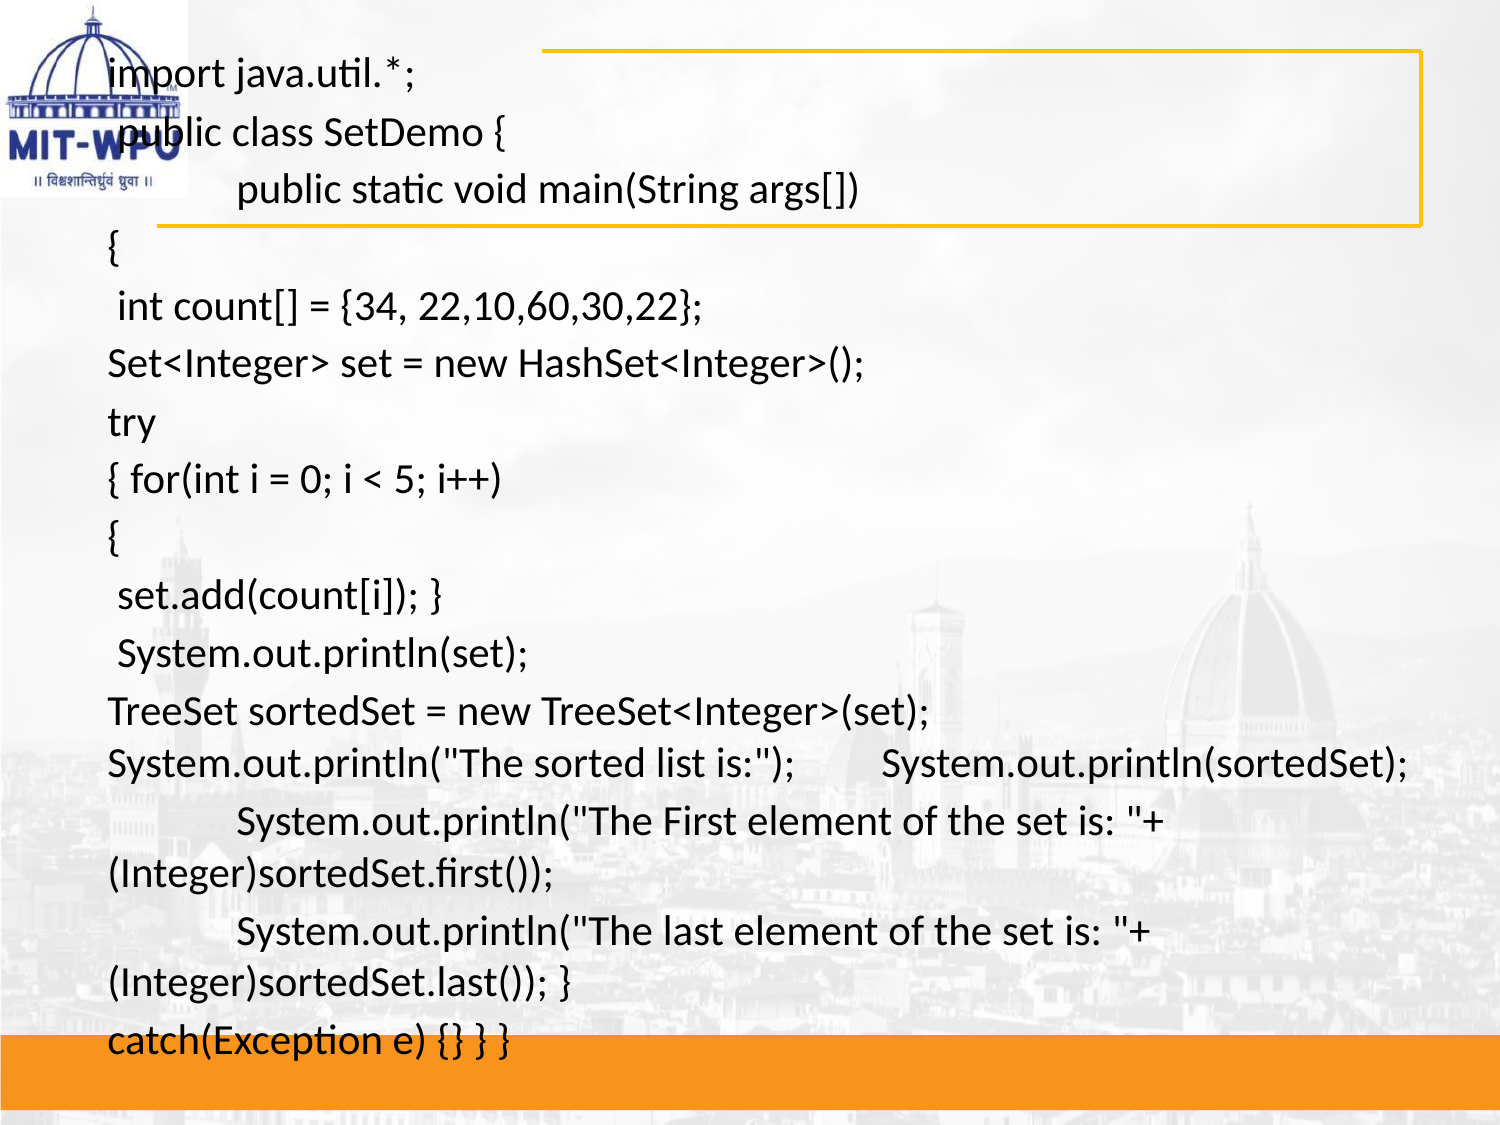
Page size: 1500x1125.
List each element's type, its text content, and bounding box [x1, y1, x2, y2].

picture [0, 0, 188, 197]
list import java.util.*; public class SetDemo { public static void main(String args[]) { int count[] = {34, 22,10,60,30,22}; Set<Integer> set = new HashSet<Integer>(); try { for(int i = 0; i < 5; i++) { set.add(count[i]); } System.out.println(set); TreeSet sortedSet = new TreeSet<Integer>(set); System.out.println("The sorted list is:"); System.out.println(sortedSet); System.out.println("The First element of the set is: "+ (Integer)sortedSet.first()); System.out.println("The last element of the set is: "+ (Integer)sortedSet.last()); } catch(Exception e) {} } } [75, 37, 1425, 1125]
